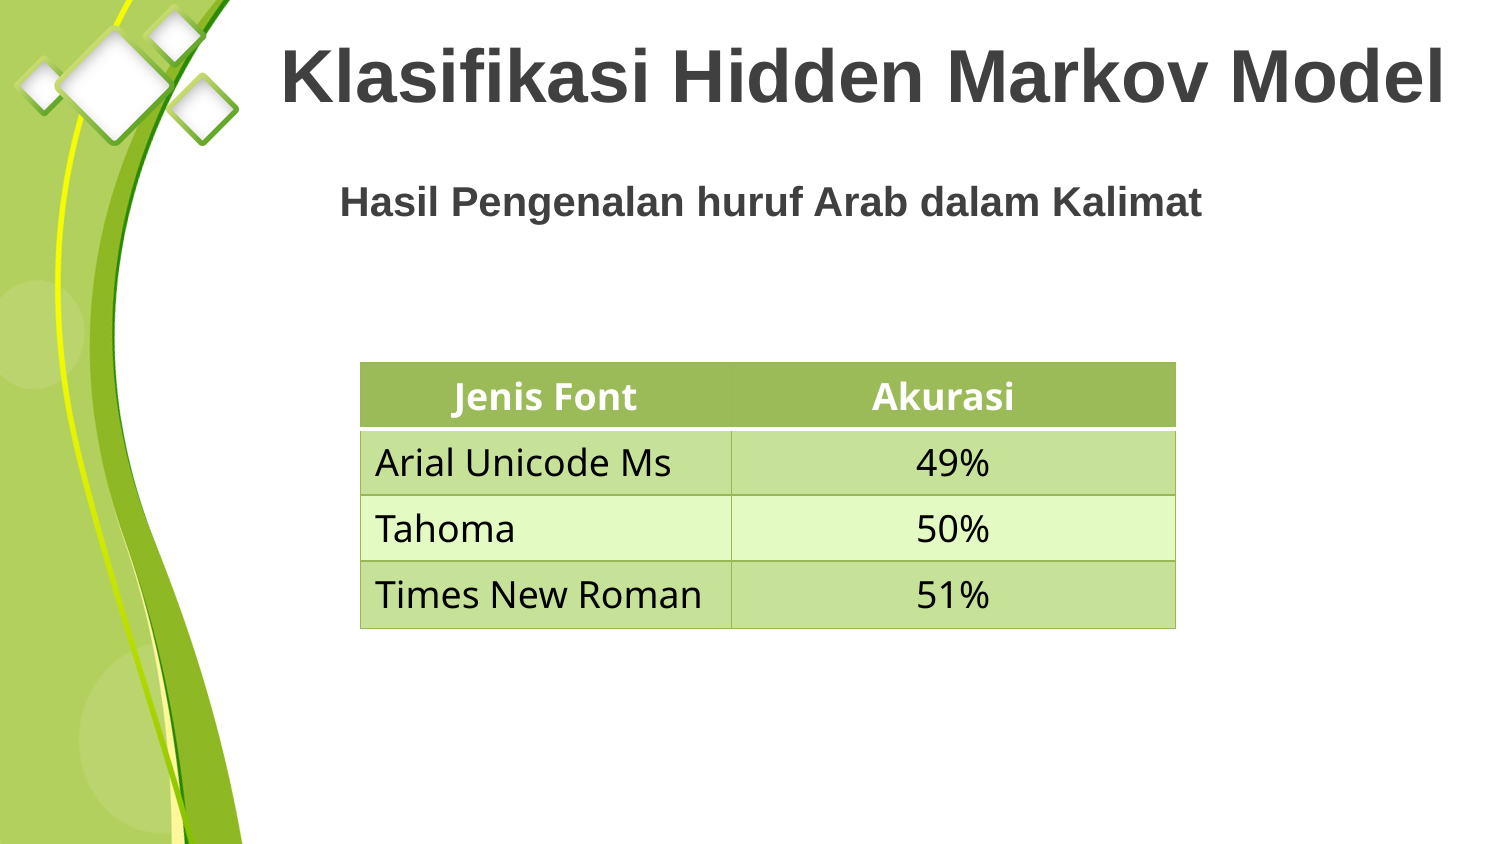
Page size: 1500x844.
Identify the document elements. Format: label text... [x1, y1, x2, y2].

table_cell Tahoma [361, 496, 731, 560]
table_cell 51% [732, 562, 1175, 628]
list Hasil Pengenalan huruf Arab dalam Kalimat [324, 161, 1459, 238]
table_cell Arial Unicode Ms [361, 431, 731, 494]
table_header Jenis Font [361, 364, 731, 427]
title Klasifikasi Hidden Markov Model [265, 0, 1500, 146]
table_cell 50% [732, 496, 1175, 560]
table_header Akurasi [732, 364, 1175, 427]
table_cell 49% [732, 431, 1175, 494]
picture [0, 0, 1500, 844]
table_cell Times New Roman [361, 562, 731, 628]
